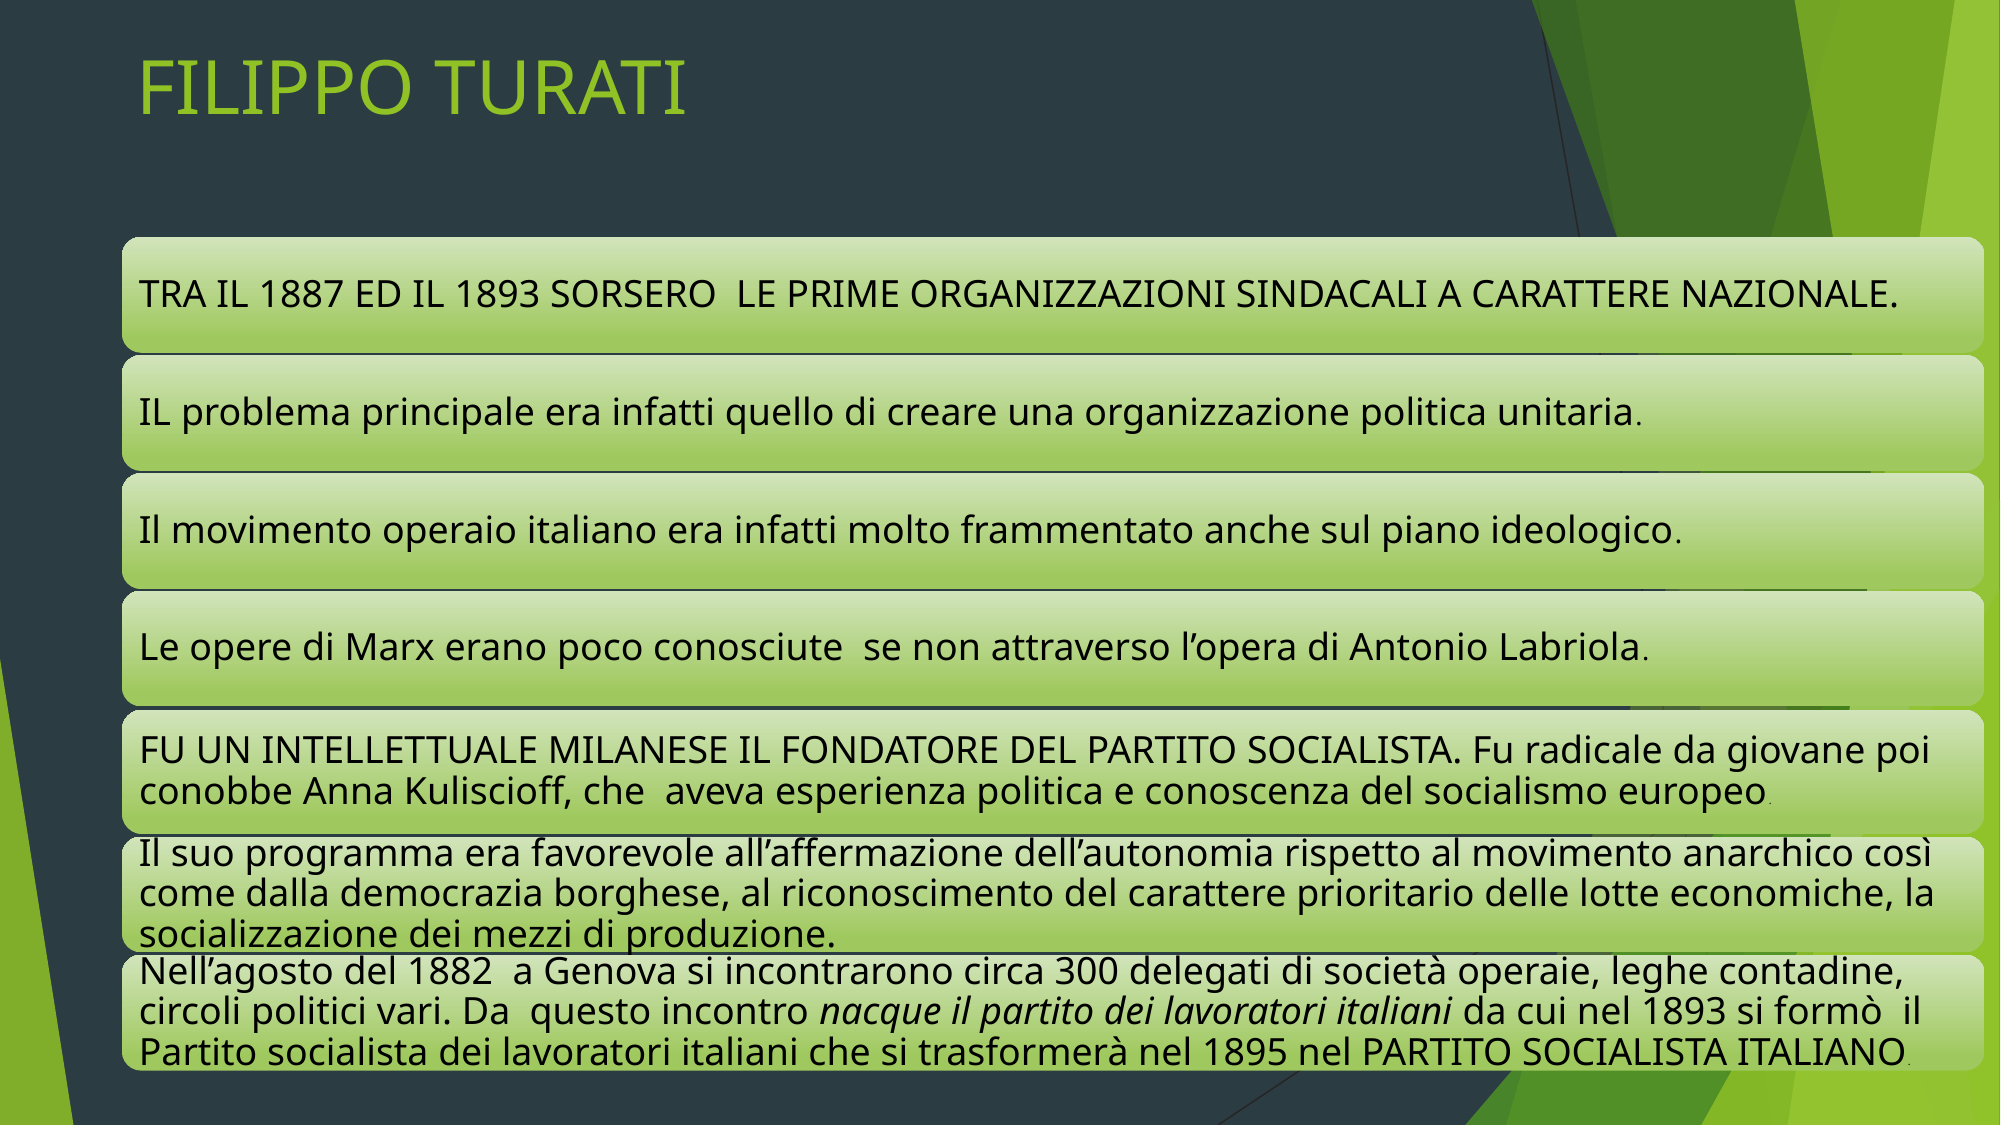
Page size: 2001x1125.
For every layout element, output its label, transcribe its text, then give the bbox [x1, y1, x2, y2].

title FILIPPO TURATI [121, 32, 1533, 234]
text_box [121, 236, 1985, 1071]
